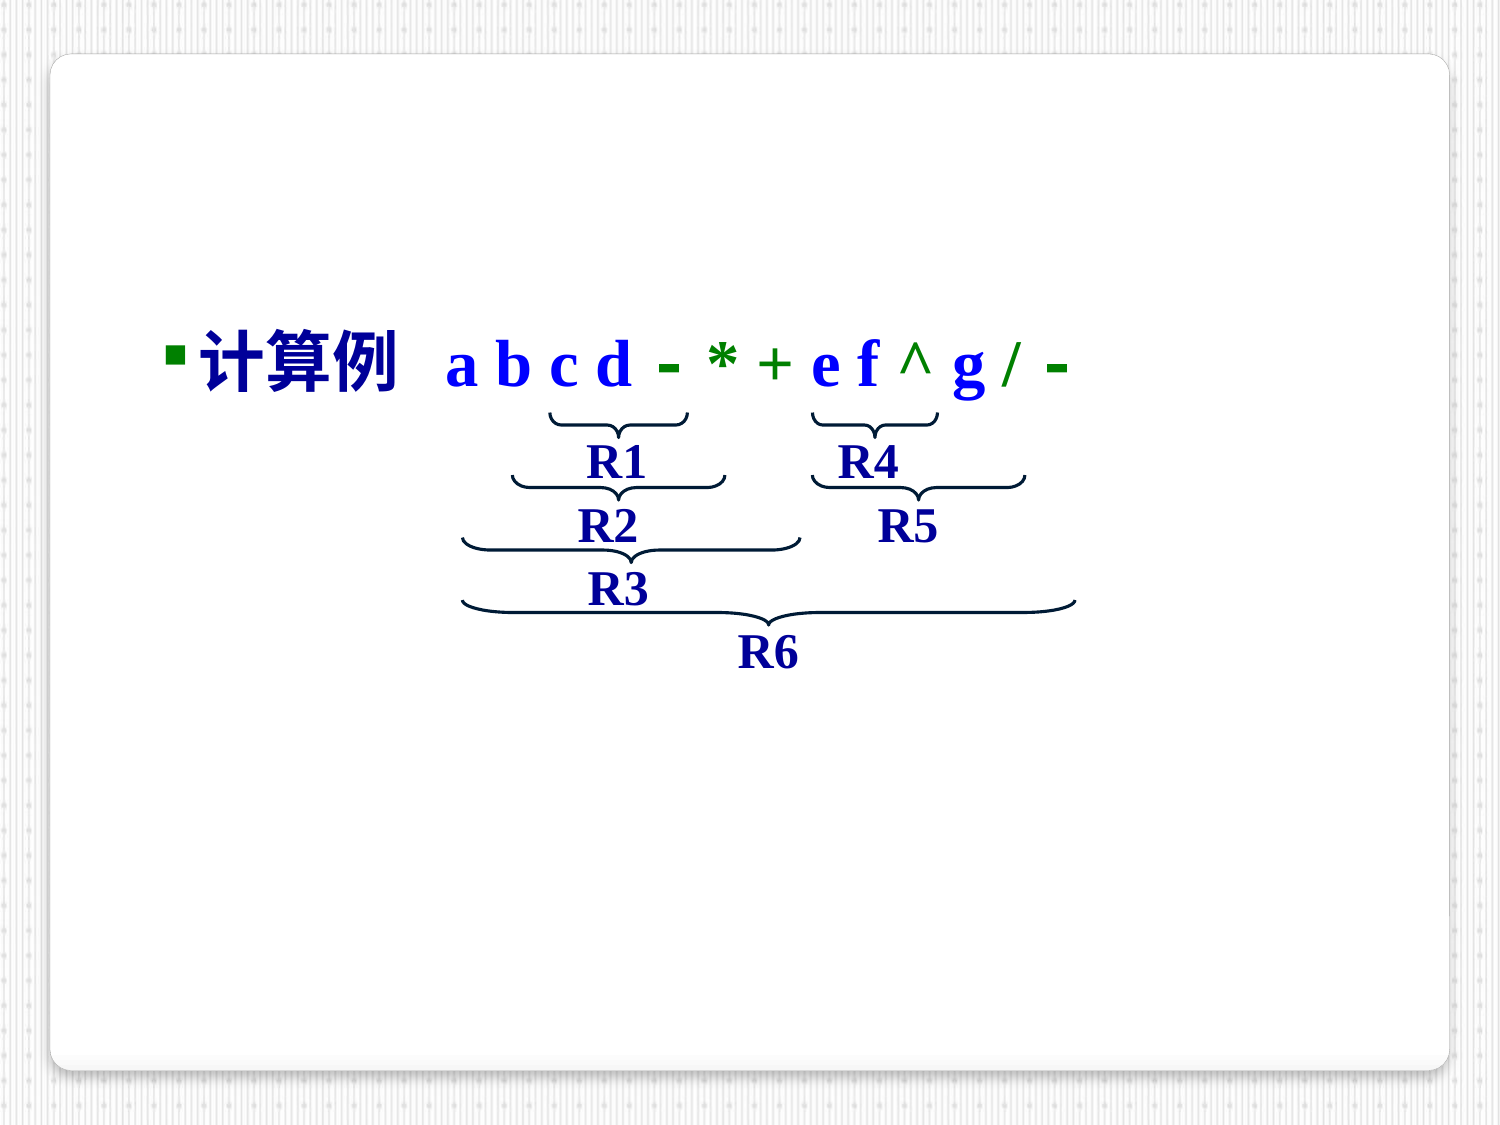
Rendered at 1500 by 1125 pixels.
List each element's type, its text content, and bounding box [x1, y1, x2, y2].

text_box R1 [654, 488, 663, 496]
text_box R5 [862, 485, 954, 561]
text_box [549, 412, 688, 426]
text_box R4 [822, 487, 862, 496]
text_box R1 [571, 420, 663, 475]
text_box R3 [572, 613, 664, 623]
text_box [462, 600, 1075, 613]
text_box R2 [562, 551, 572, 561]
text_box R2 [562, 485, 654, 537]
text_box [812, 412, 938, 426]
text_box R3 [572, 548, 664, 600]
text_box [812, 475, 1025, 488]
text_box 计算例 a b c d - * + e f ^ g / - [148, 312, 1093, 408]
text_box [512, 475, 725, 488]
text_box R6 [722, 610, 814, 686]
picture [0, 0, 1500, 1125]
text_box R4 [822, 420, 914, 475]
text_box [462, 537, 801, 551]
